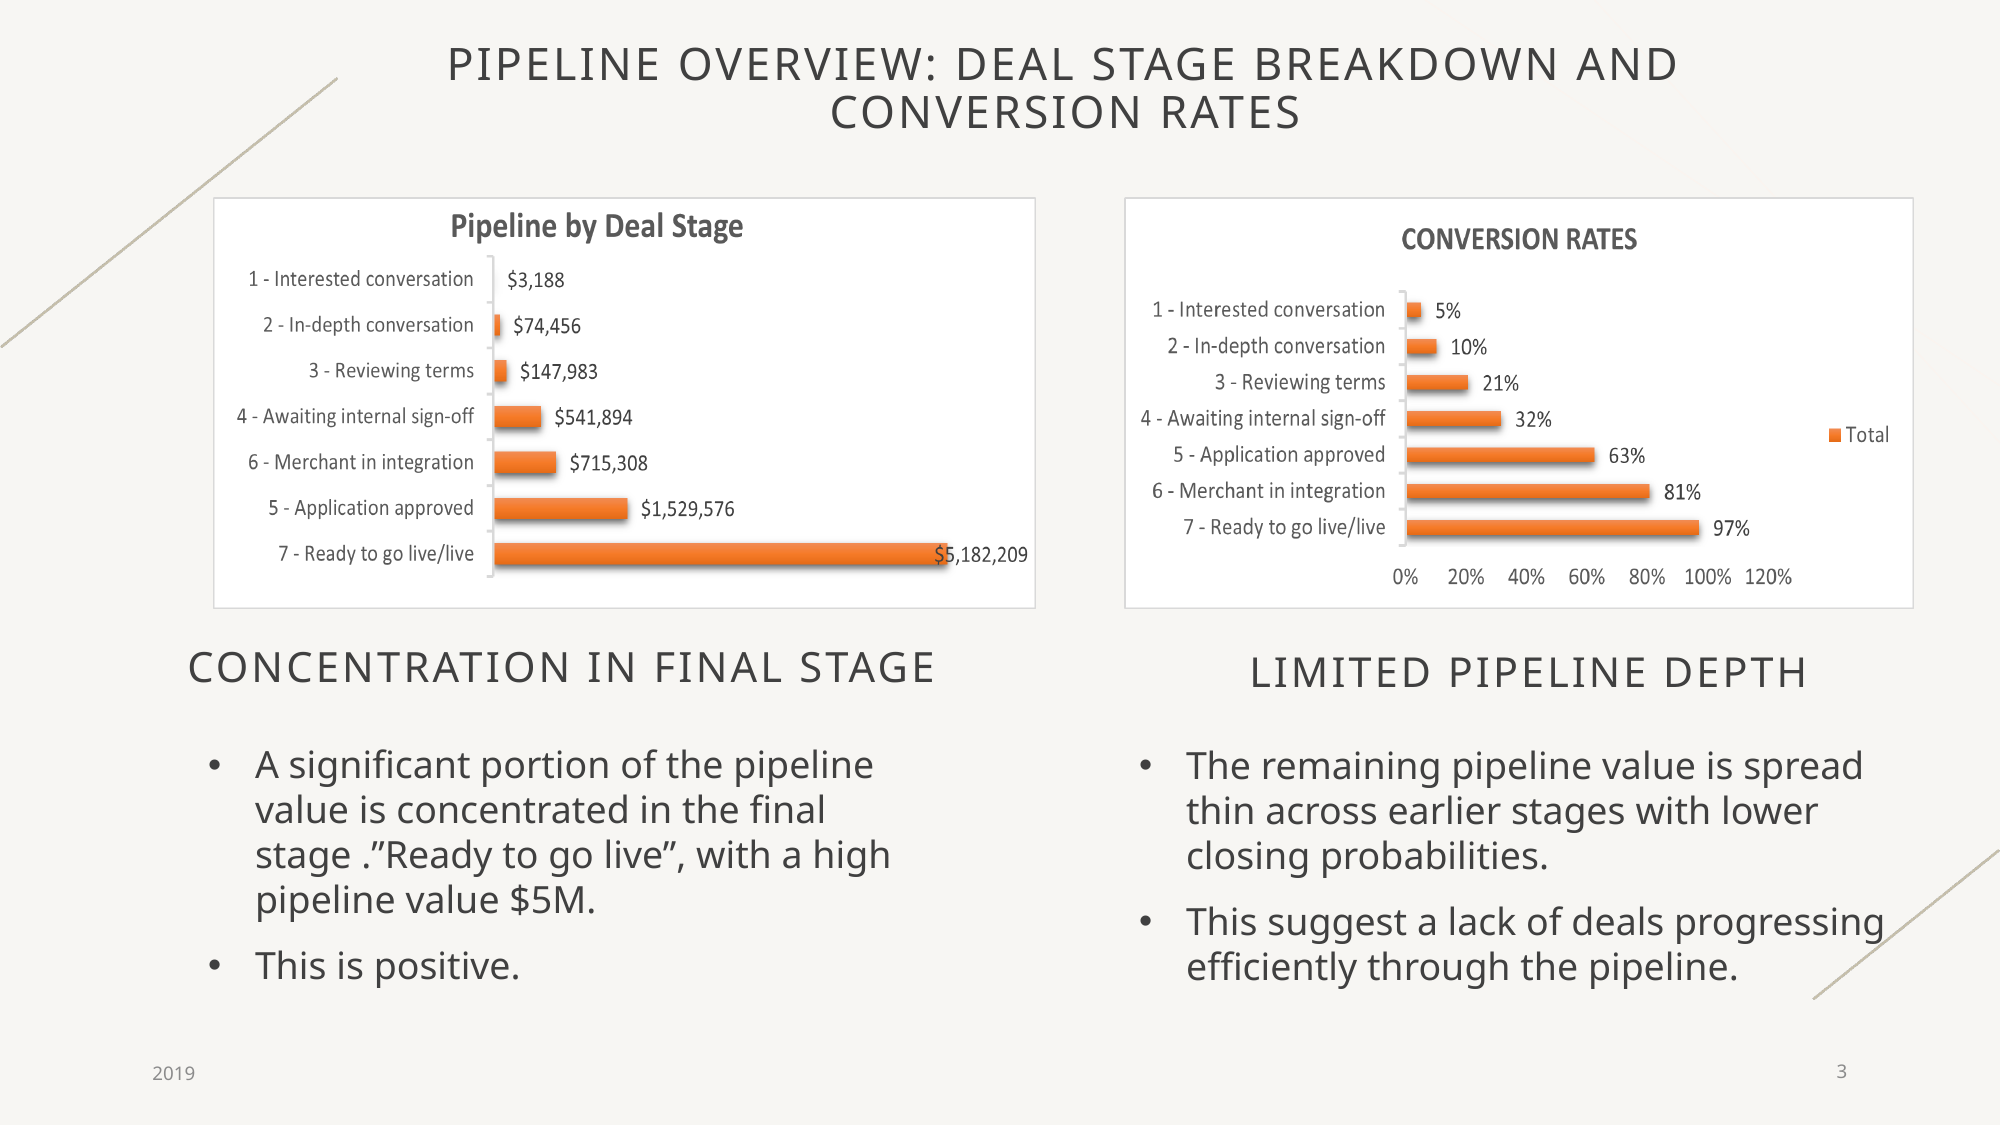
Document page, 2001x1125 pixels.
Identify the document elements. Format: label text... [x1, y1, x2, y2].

slide_number 2019 [137, 1042, 588, 1103]
list CONCENTRATION IN FINAL STAGE [166, 639, 956, 735]
picture [0, 77, 1036, 609]
slide_number 3 [1412, 1042, 1863, 1103]
picture [1124, 197, 1914, 609]
list The remaining pipeline value is spread thin across earlier stages with lower closing probabilities. This suggest a lack of deals progressing efficiently through the pipeline. [1124, 734, 1914, 1070]
picture [1914, 849, 2000, 1000]
title PIPELINE OVERVIEW: DEAL STAGE BREAKDOWN AND CONVERSION RATES [374, 33, 1756, 147]
list LIMITED PIPELINE DEPTH [1197, 643, 1860, 704]
list A significant portion of the pipeline value is concentrated in the final stage .”Ready to go live”, with a high pipeline value $5M. This is positive. [193, 733, 983, 1042]
